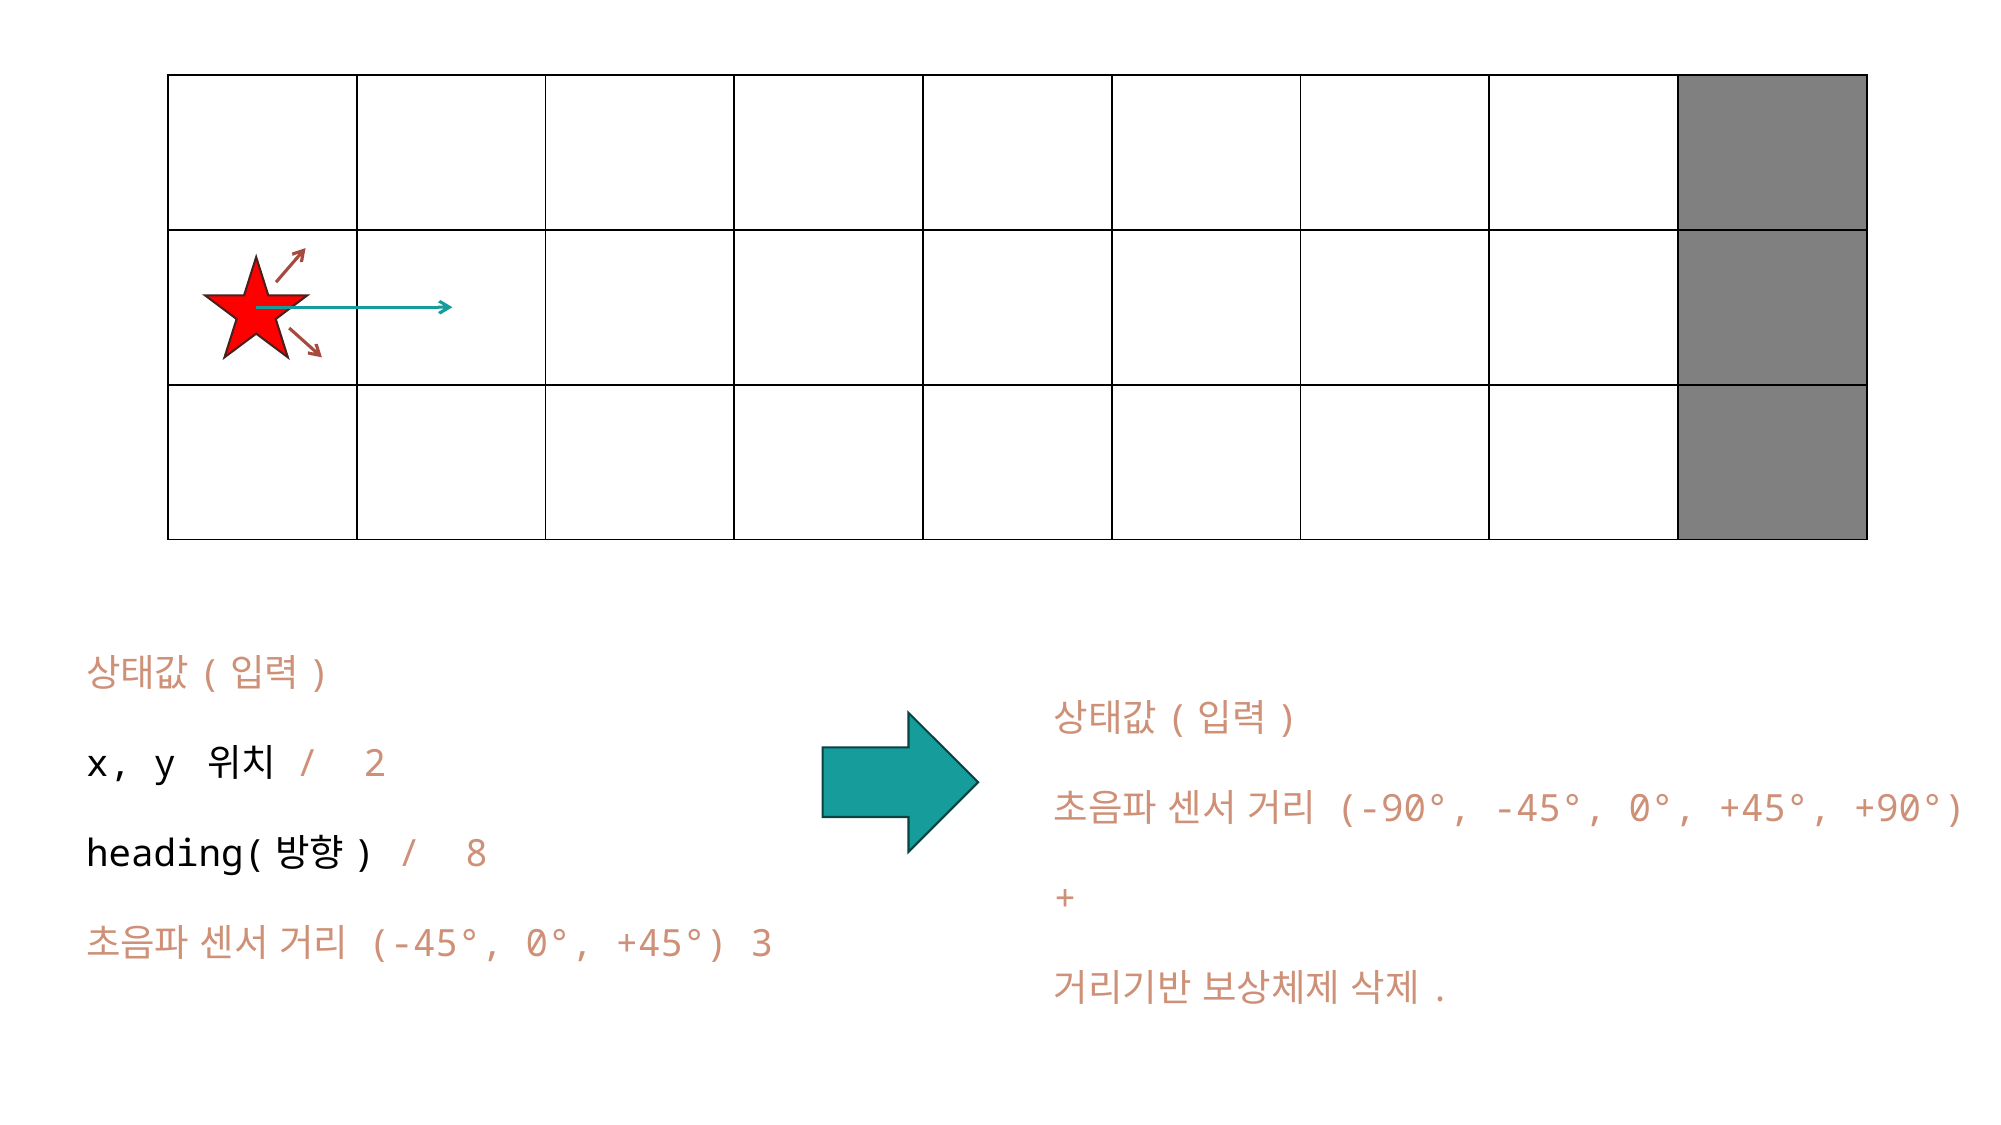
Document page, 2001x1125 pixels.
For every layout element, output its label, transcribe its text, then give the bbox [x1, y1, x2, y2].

table_cell [546, 231, 733, 384]
text_box [201, 253, 311, 361]
table_header [358, 76, 545, 229]
table_cell [358, 386, 545, 539]
table_cell [169, 386, 356, 539]
table_cell [1301, 386, 1488, 539]
table_header [735, 76, 922, 229]
table_header [169, 76, 356, 229]
table_cell [735, 386, 922, 539]
table_header [1679, 76, 1866, 229]
table_header [924, 76, 1111, 229]
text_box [289, 328, 322, 358]
table_header [1301, 76, 1488, 229]
table_cell [1679, 231, 1866, 384]
table_cell [1113, 386, 1300, 539]
text_box [821, 710, 980, 855]
table_cell [1490, 386, 1677, 539]
table_header [546, 76, 733, 229]
text_box 상태값(입력) x, y 위치 / 2 heading(방향) / 8 초음파 센서 거리 (-45°, 0°, +45°) 3 [71, 641, 811, 1017]
table_header [1113, 76, 1300, 229]
table_cell [1301, 231, 1488, 384]
text_box 상태값(입력) 초음파 센서 거리 (-90°, -45°, 0°, +45°, +90°) + 거리기반 보상체제 삭제. [1039, 687, 1981, 1062]
table_cell [358, 231, 545, 384]
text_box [275, 248, 306, 283]
table_cell [1490, 231, 1677, 384]
table_cell [1679, 386, 1866, 539]
table_cell [546, 386, 733, 539]
table_cell [924, 386, 1111, 539]
table_cell [924, 231, 1111, 384]
table_cell [1113, 231, 1300, 384]
table_header [1490, 76, 1677, 229]
table_cell [169, 231, 356, 384]
table_cell [735, 231, 922, 384]
